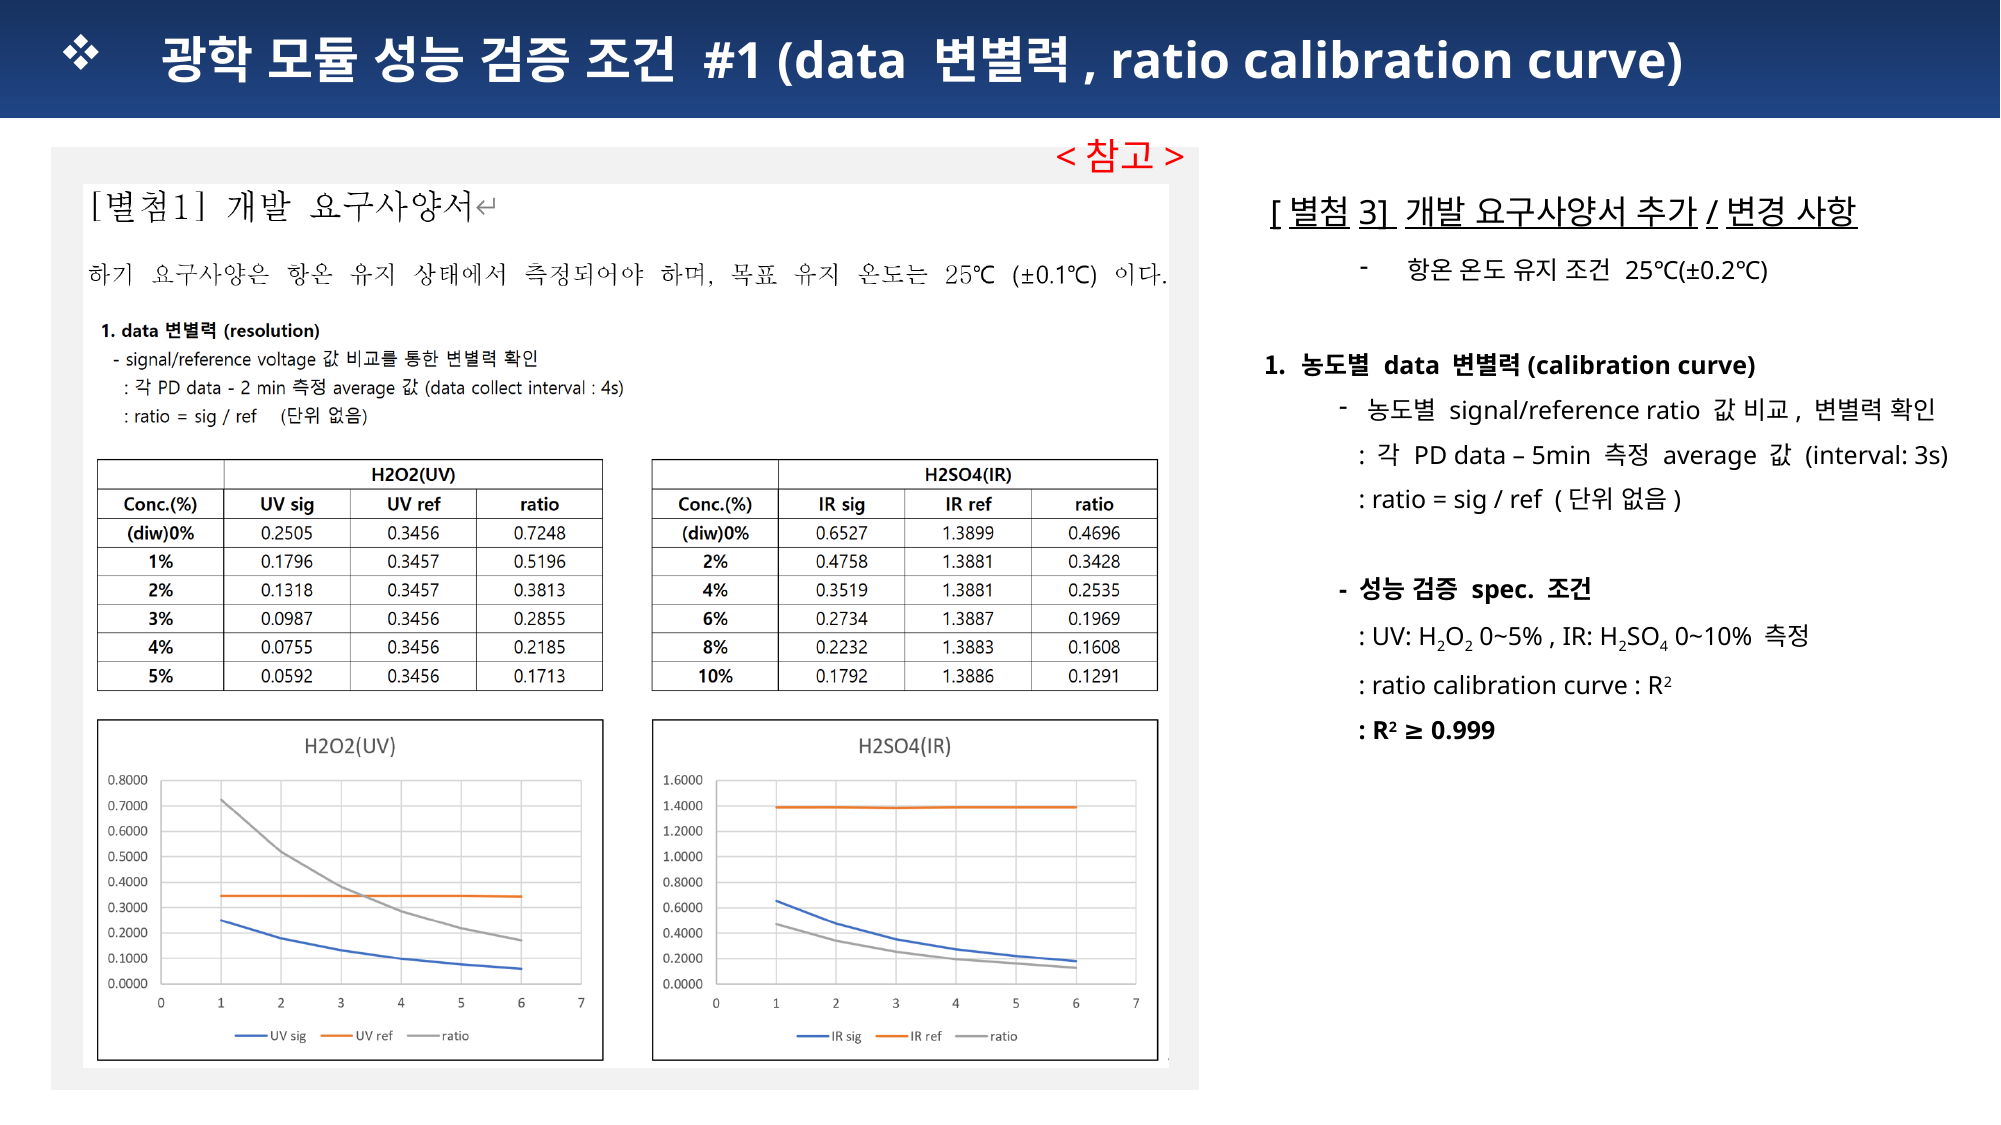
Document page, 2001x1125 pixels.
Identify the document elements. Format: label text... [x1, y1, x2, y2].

text_box 광학 모듈 성능 검증 조건 #1 (data 변별력, ratio calibration curve) [0, 0, 2000, 118]
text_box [49, 145, 1200, 1091]
text_box <참고> [1040, 125, 1201, 185]
text_box 농도별 data 변별력(calibration curve) 농도별 signal/reference ratio 값 비교, 변별력 확인 : 각 PD data – 5min 측정 average 값 (interval: 3s) : ratio = sig / ref (단위 없음) - 성능 검증 spec. 조건 : UV: H2O2 0~5% , IR: H2SO4 0~10% 측정 : ratio calibration curve : R2 : R2 ≥ 0.999 [1249, 327, 1964, 752]
text_box 항온 온도 유지 조건 25℃(±0.2℃) [1345, 247, 1783, 293]
text_box [별첨3] 개발 요구사양서 추가/변경 사항 [1255, 183, 1873, 239]
